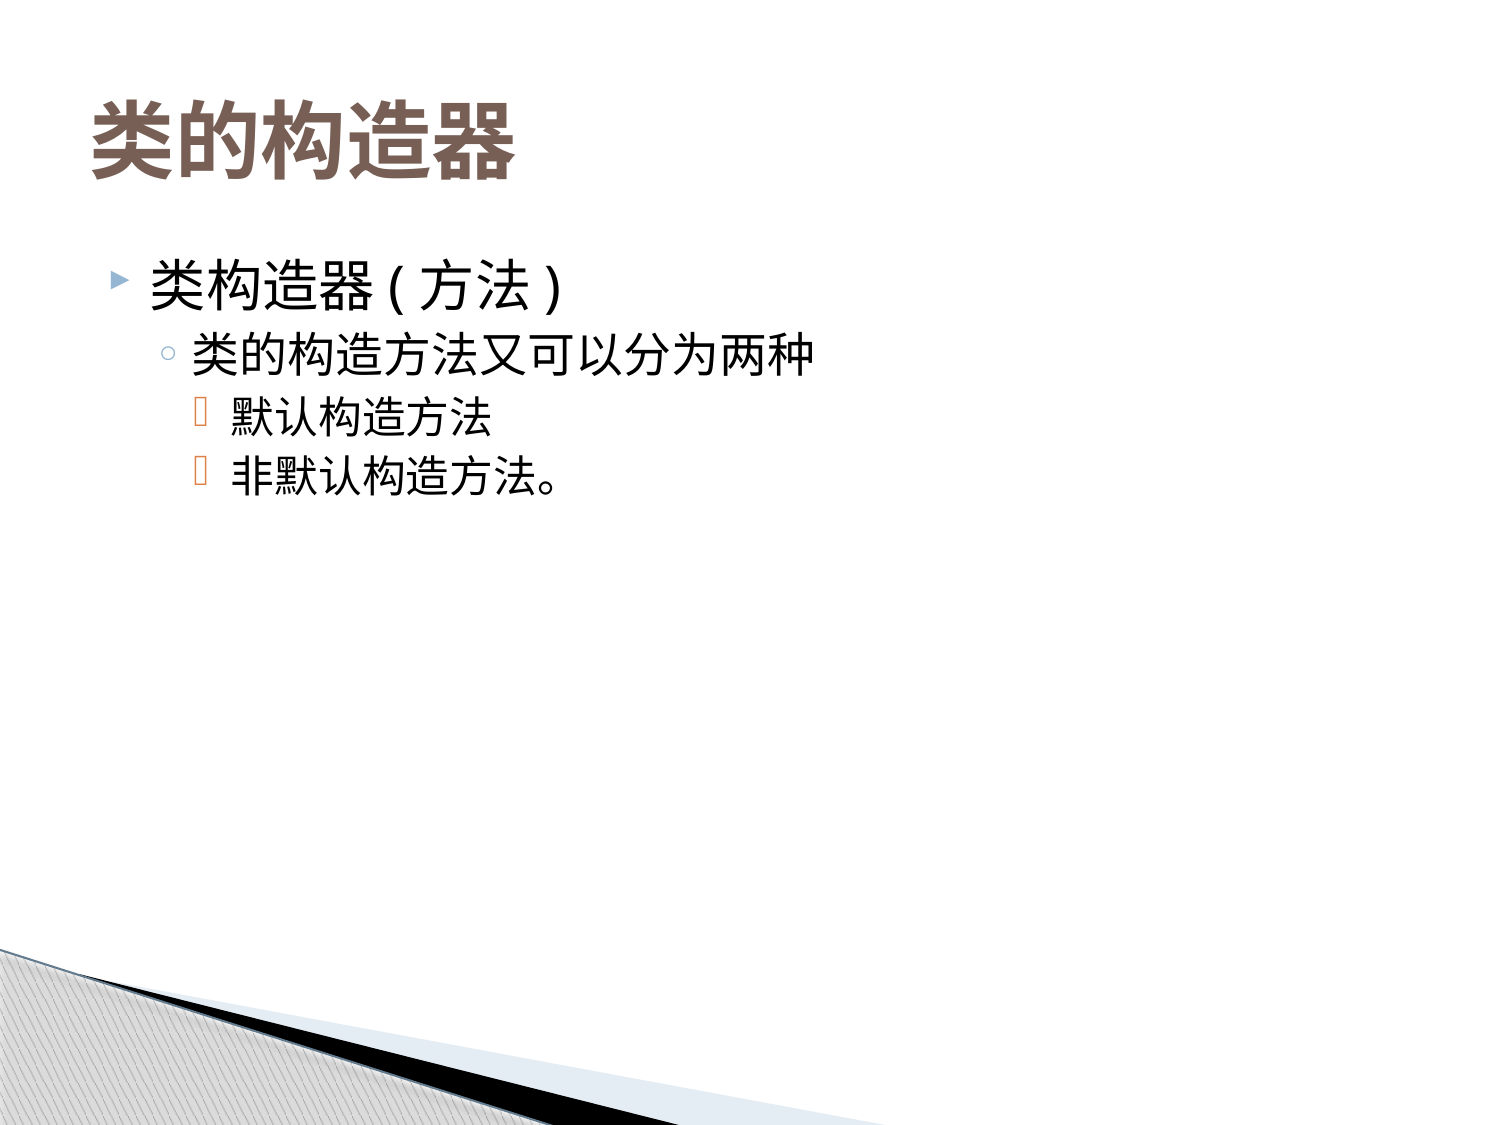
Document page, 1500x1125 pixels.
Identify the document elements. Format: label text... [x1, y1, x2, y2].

title 类的构造器 [75, 45, 1425, 233]
list 类构造器(方法) 类的构造方法又可以分为两种 默认构造方法 非默认构造方法。 [75, 243, 1425, 986]
